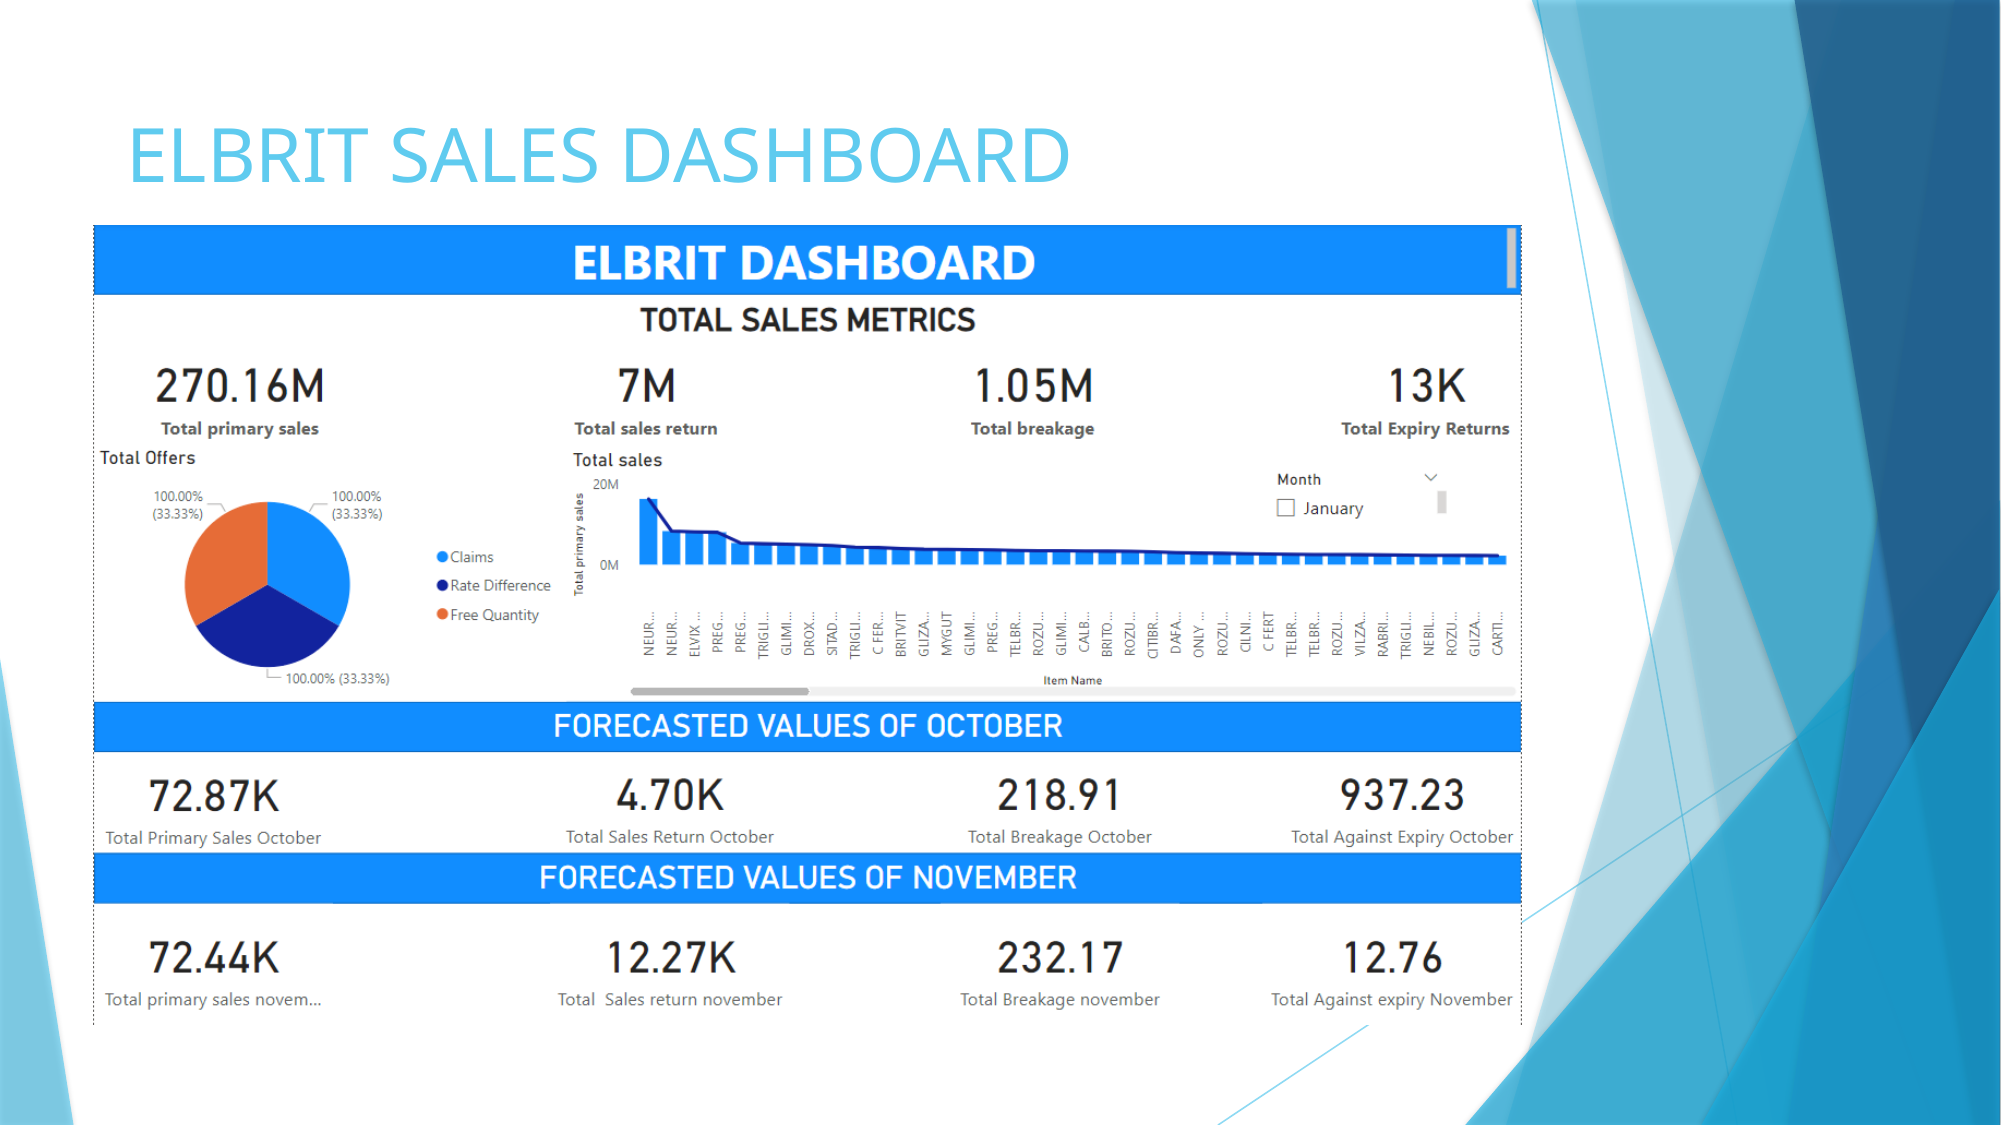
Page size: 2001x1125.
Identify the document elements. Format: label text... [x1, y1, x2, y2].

title ELBRIT SALES DASHBOARD [111, 99, 1522, 225]
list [92, 225, 1522, 1026]
